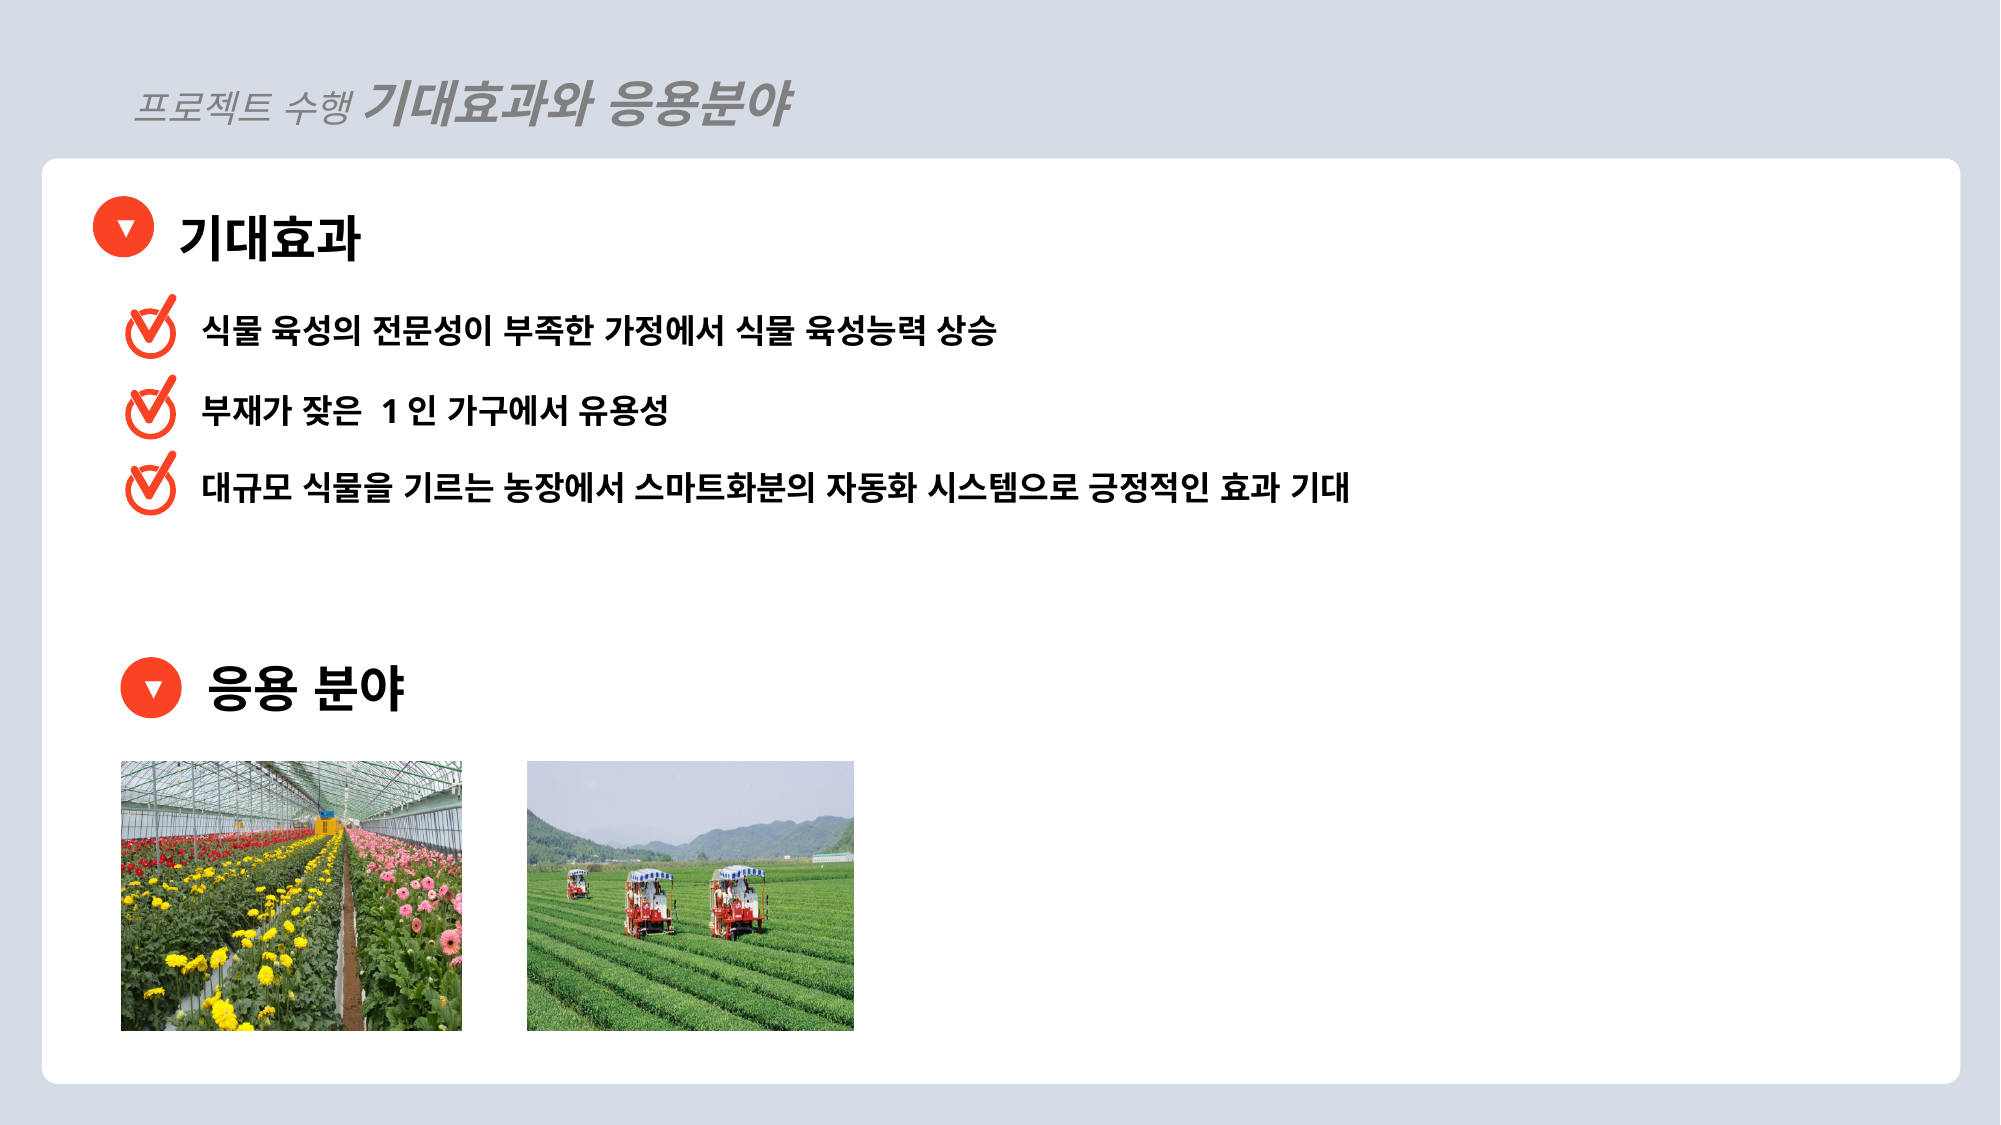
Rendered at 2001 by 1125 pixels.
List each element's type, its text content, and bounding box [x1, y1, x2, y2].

text_box 식물 육성의 전문성이 부족한 가정에서 식물 육성능력 상승 [187, 302, 1258, 358]
text_box ▼ [92, 196, 155, 258]
text_box [40, 157, 1962, 1085]
text_box 기대효과 [164, 199, 758, 275]
text_box [125, 374, 177, 440]
text_box [125, 294, 177, 359]
text_box [125, 450, 177, 516]
text_box 부재가 잦은 1인 가구에서 유용성 [187, 383, 1091, 438]
text_box 대규모 식물을 기르는 농장에서 스마트화분의 자동화 시스템으로 긍정적인 효과 기대 [187, 459, 1508, 514]
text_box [121, 649, 854, 1031]
text_box 프로젝트 수행 기대효과와 응용분야 [71, 35, 850, 140]
